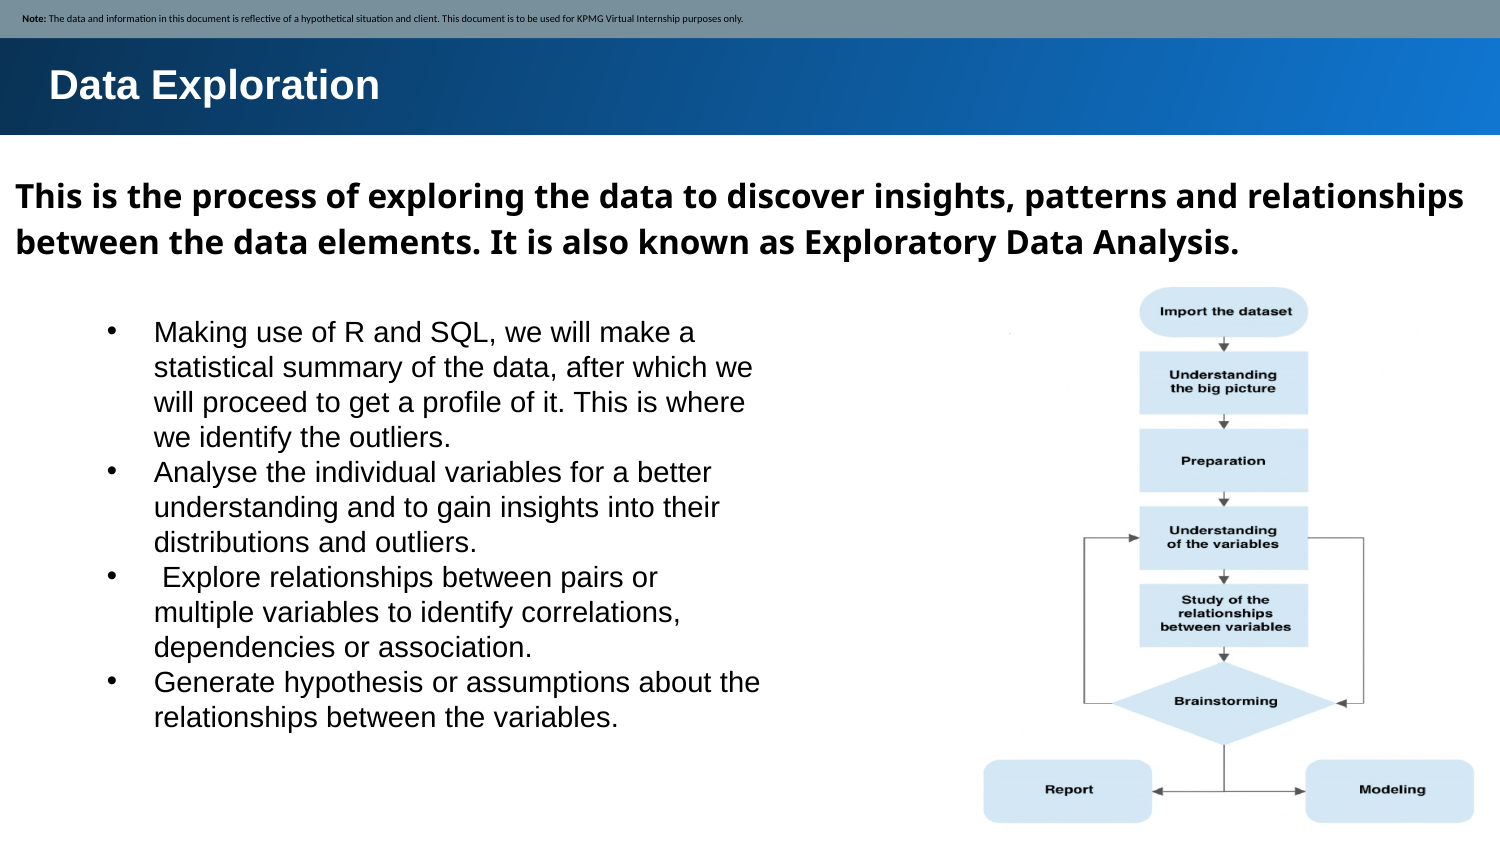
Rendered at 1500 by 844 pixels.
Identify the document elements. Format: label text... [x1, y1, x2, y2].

picture [969, 277, 1489, 831]
text_box Data Exploration [33, 43, 1439, 124]
text_box Making use of R and SQL, we will make a statistical summary of the data, after which we will proceed to get a profile of it. This is where we identify the outliers. Analyse the individual variables for a better understanding and to gain insights into their distributions and outliers. Explore relationships between pairs or multiple variables to identify correlations, dependencies or association. Generate hypothesis or assumptions about the relationships between the variables. [92, 305, 786, 803]
text_box Note: The data and information in this document is reflective of a hypothetical situation and client. This document is to be used for KPMG Virtual Internship purposes only. [0, 0, 1500, 39]
text_box [0, 39, 1500, 135]
text_box This is the process of exploring the data to discover insights, patterns and relationships between the data elements. It is also known as Exploratory Data Analysis. [0, 154, 1500, 277]
